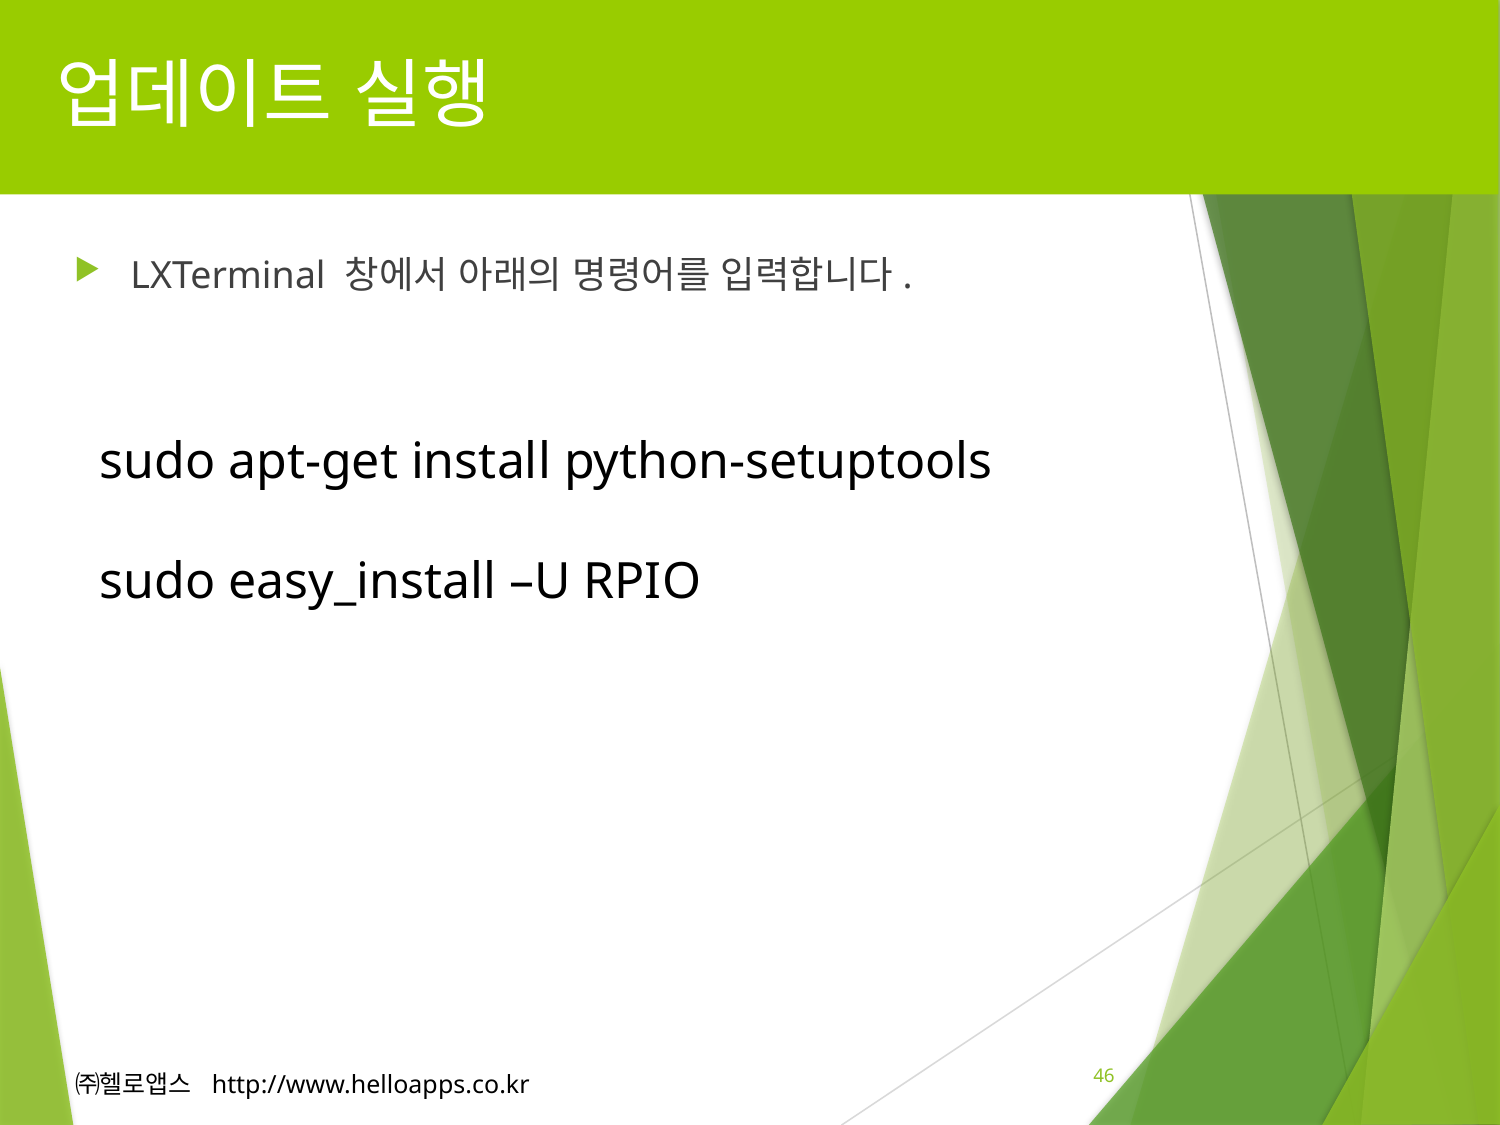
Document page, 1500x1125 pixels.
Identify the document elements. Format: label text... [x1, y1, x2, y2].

text_box sudo apt-get install python-setuptools sudo easy_install –U RPIO [84, 420, 1009, 616]
slide_number 46 [1045, 1046, 1130, 1107]
list LXTerminal 창에서 아래의 명령어를 입력합니다. [59, 243, 1436, 1000]
title 업데이트 실행 [41, 38, 1471, 173]
